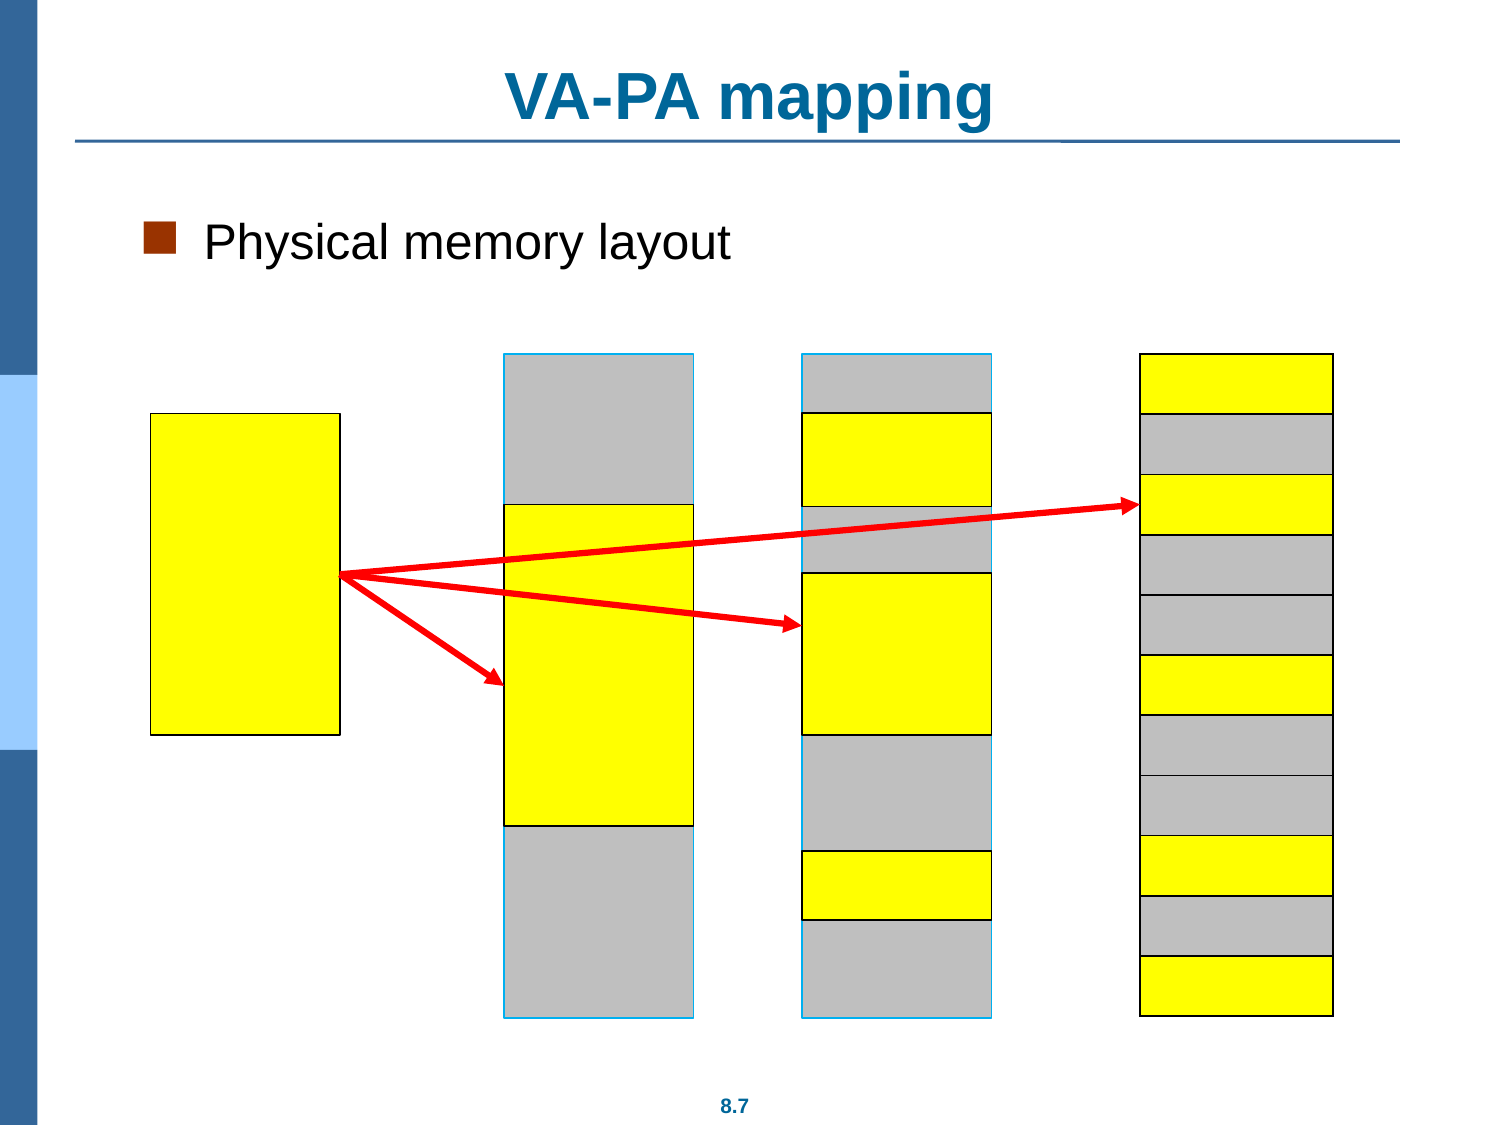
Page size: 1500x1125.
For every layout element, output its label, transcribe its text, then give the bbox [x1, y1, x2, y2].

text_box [339, 582, 803, 627]
title VA-PA mapping [75, 45, 1425, 141]
text_box [802, 920, 992, 1018]
table_cell [1141, 716, 1332, 775]
text_box [150, 413, 340, 736]
table_cell [1141, 957, 1332, 1015]
table_cell [1141, 415, 1332, 474]
table_cell [1141, 776, 1332, 835]
text_box [504, 827, 694, 1018]
text_box [802, 736, 992, 850]
text_box [504, 354, 694, 502]
table_cell [1141, 836, 1332, 895]
text_box [802, 413, 992, 502]
table_cell [1141, 897, 1332, 955]
list Physical memory layout [132, 202, 1299, 283]
table_cell [1141, 475, 1332, 534]
text_box [802, 583, 992, 736]
table_cell [1141, 656, 1332, 714]
table_header [1141, 355, 1332, 413]
text_box [802, 850, 992, 920]
text_box [504, 633, 694, 827]
table_cell [1141, 536, 1332, 594]
table_cell [1141, 596, 1332, 654]
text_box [339, 504, 1141, 575]
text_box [339, 632, 505, 687]
text_box [802, 354, 992, 413]
